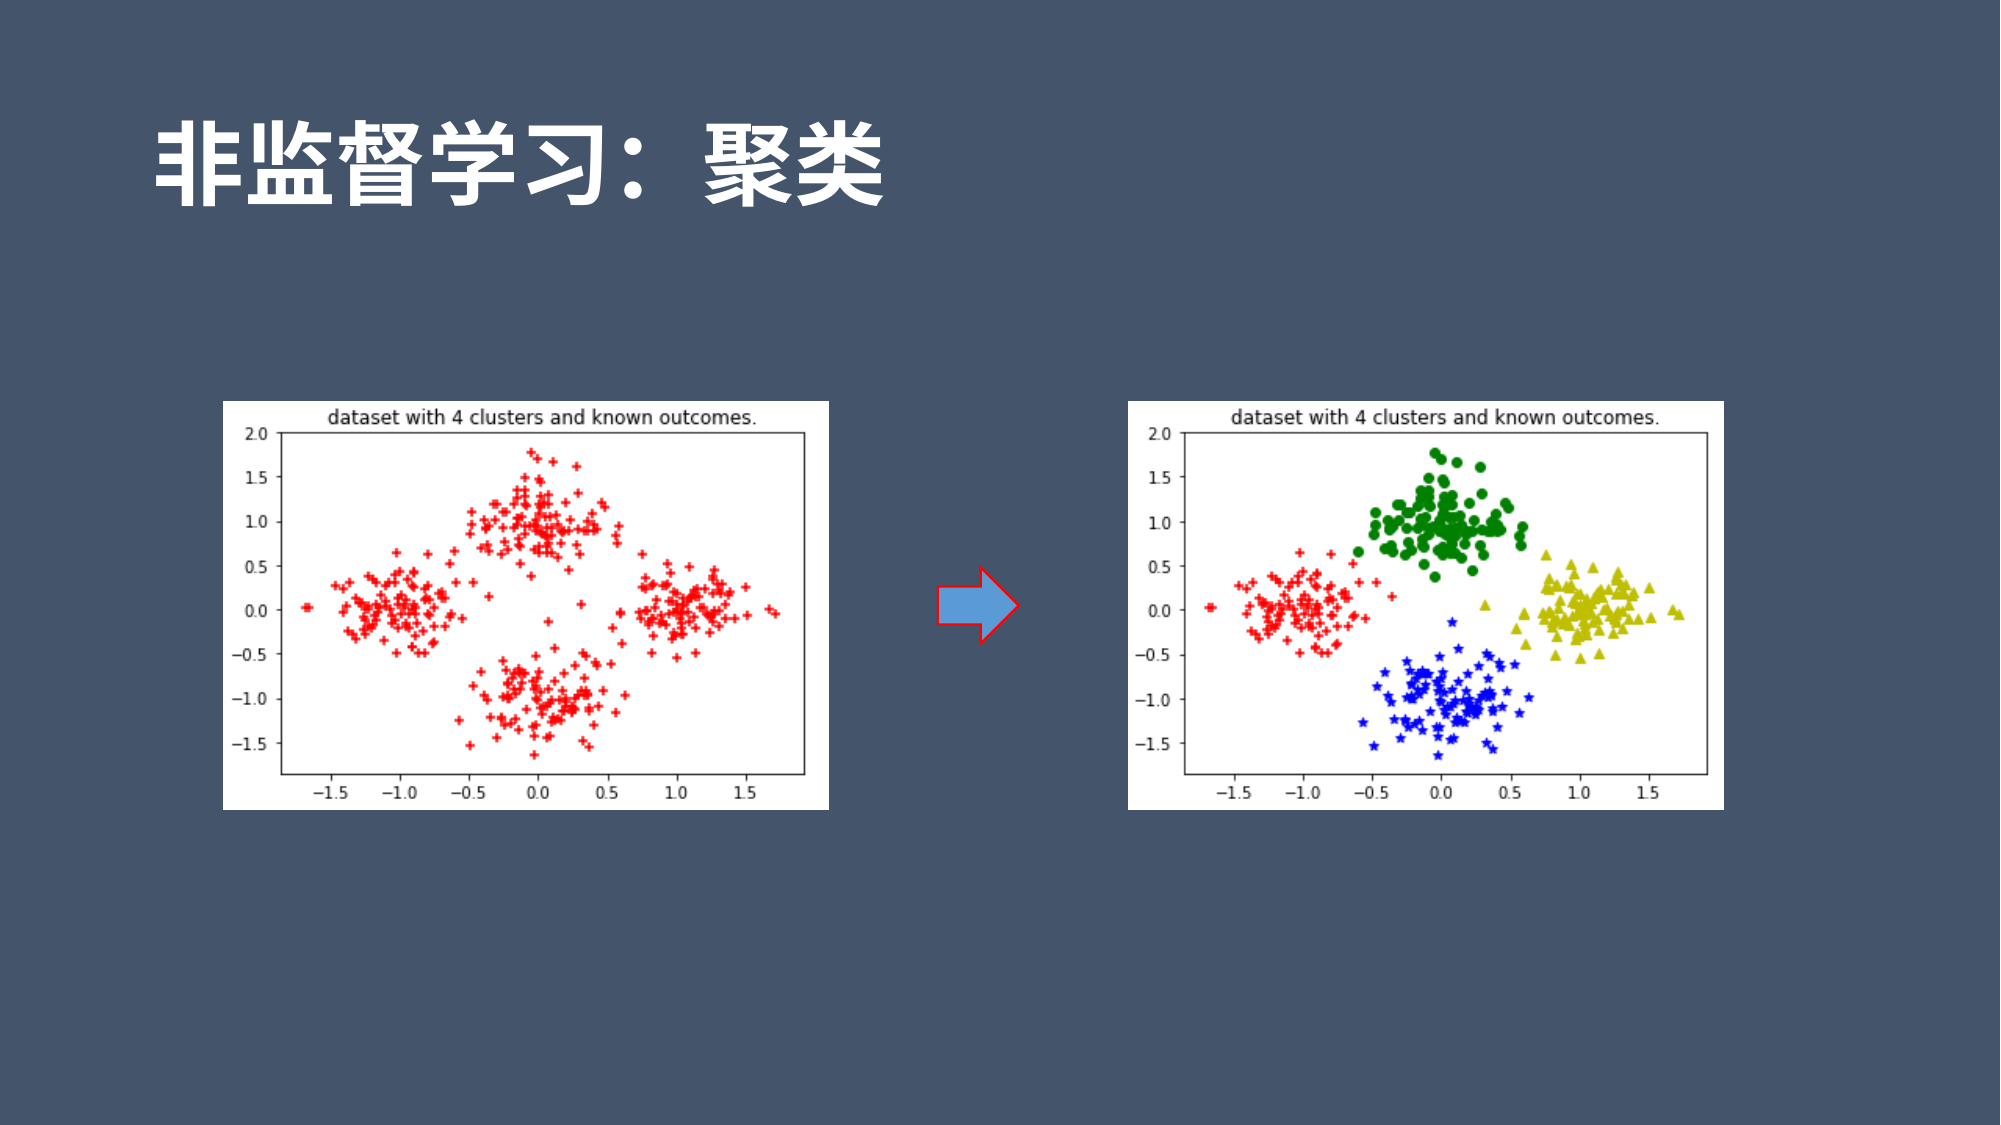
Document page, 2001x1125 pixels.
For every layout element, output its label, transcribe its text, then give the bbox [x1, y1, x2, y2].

title 非监督学习：聚类 [137, 59, 1863, 278]
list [1128, 401, 1724, 810]
text_box [936, 565, 1021, 646]
picture [223, 401, 829, 810]
